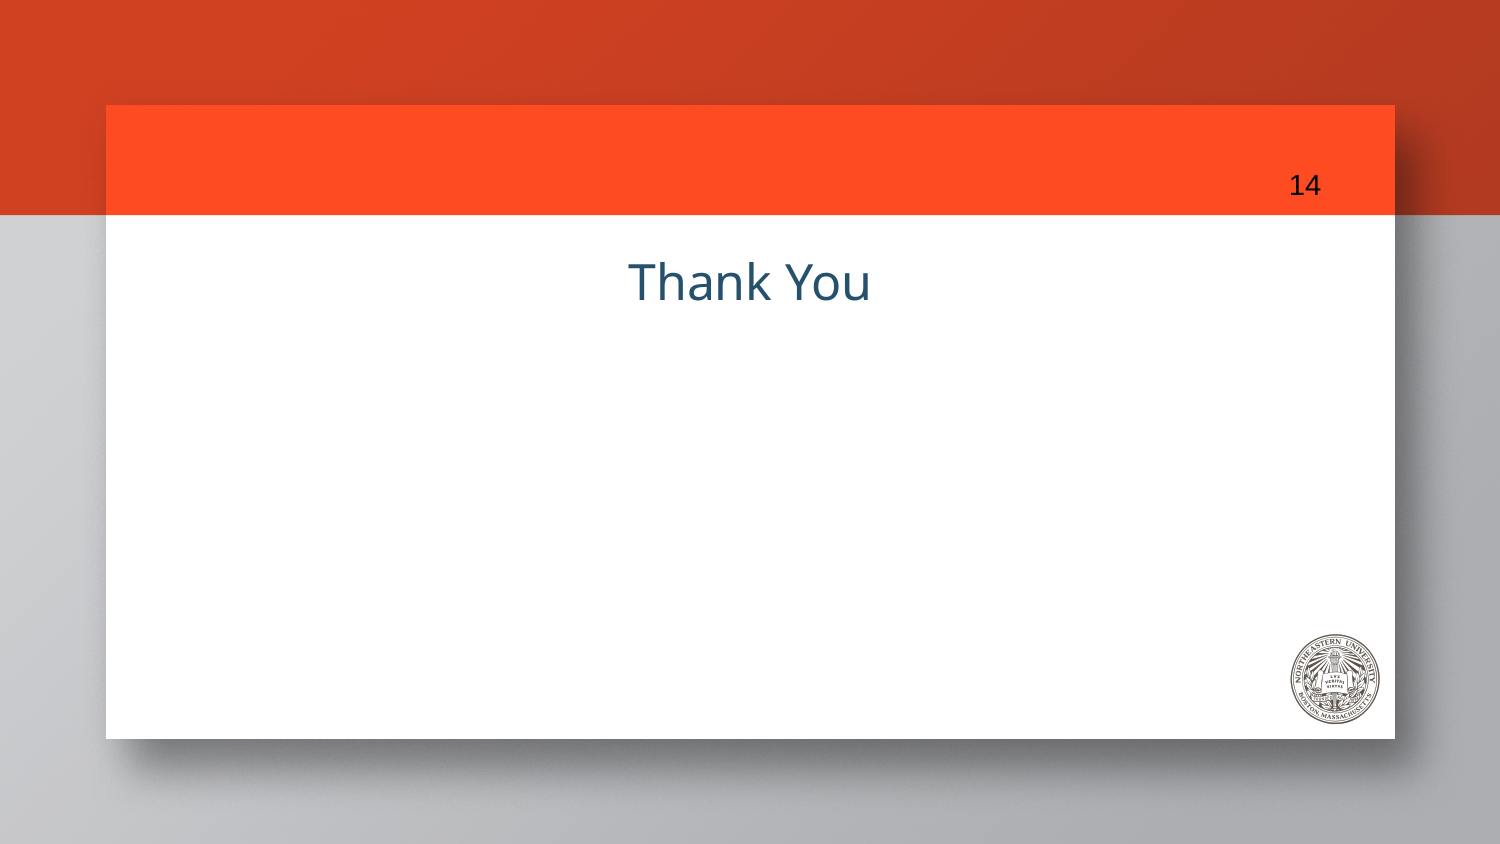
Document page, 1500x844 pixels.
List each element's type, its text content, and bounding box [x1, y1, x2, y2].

list Thank You [165, 235, 1336, 692]
picture [0, 0, 1500, 844]
slide_number 14 [1273, 106, 1364, 217]
